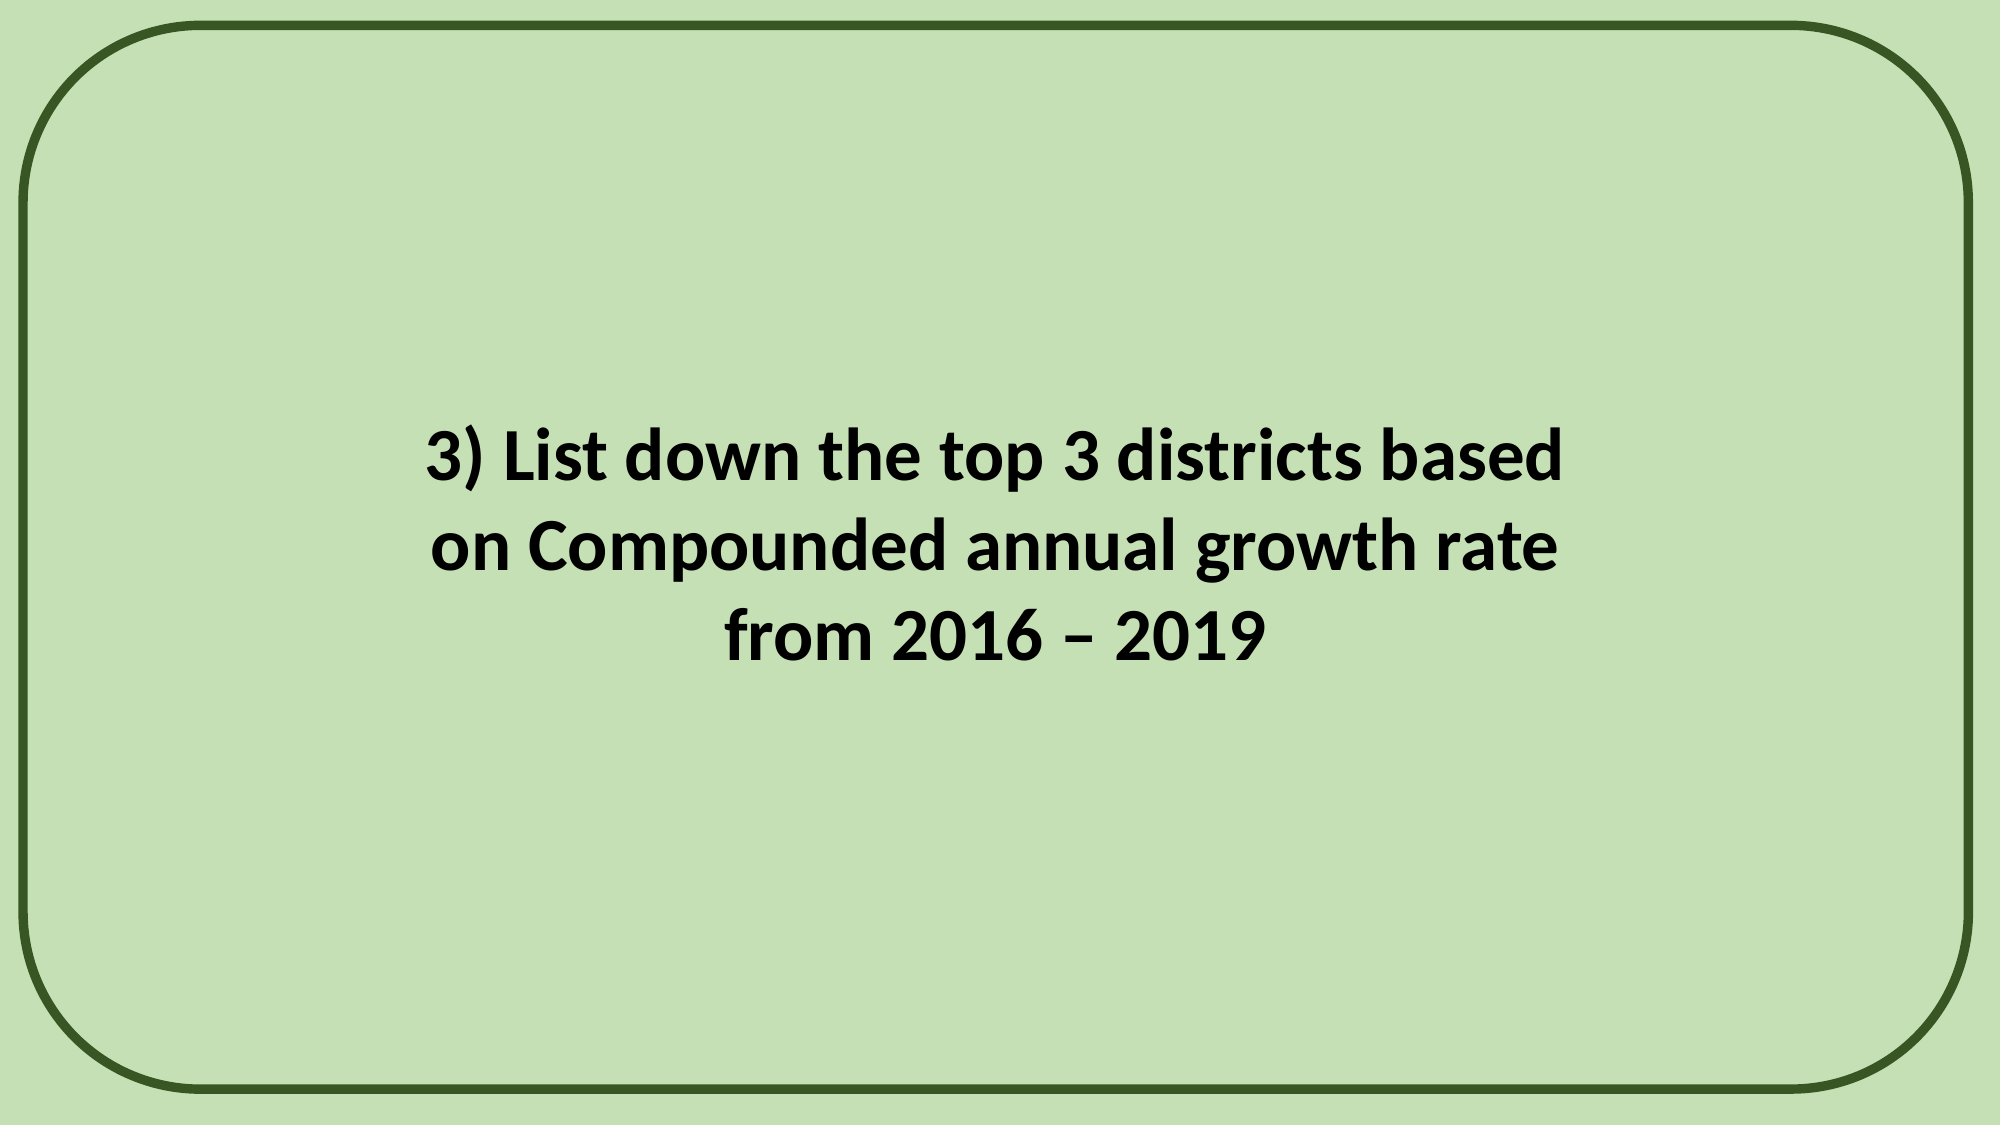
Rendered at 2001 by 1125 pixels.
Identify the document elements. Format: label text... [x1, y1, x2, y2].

text_box 3) List down the top 3 districts based on Compounded annual growth rate from 2016 – 2019 [376, 398, 1616, 683]
text_box [21, 24, 1970, 1091]
